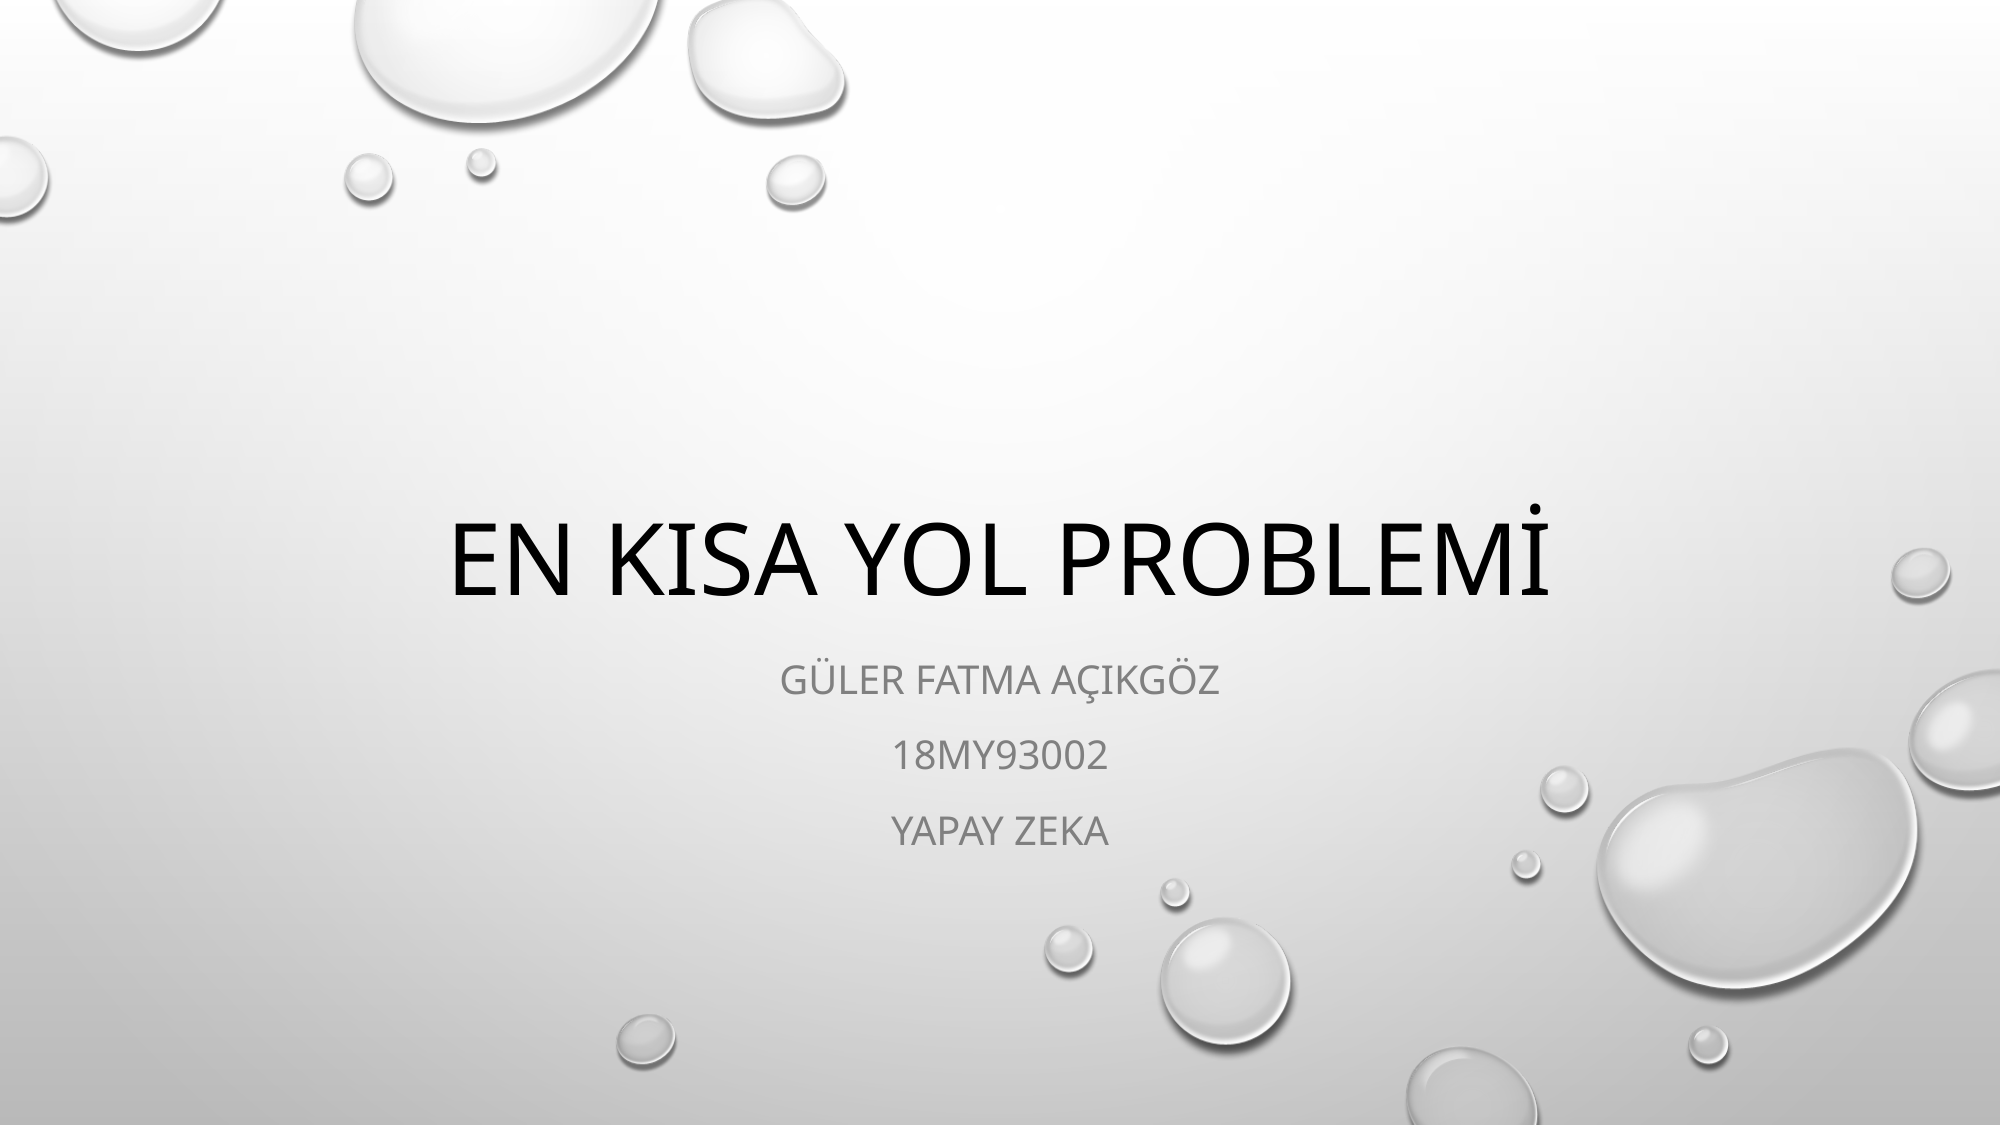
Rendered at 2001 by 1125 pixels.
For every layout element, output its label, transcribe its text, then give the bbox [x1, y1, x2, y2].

picture [0, 0, 2000, 1125]
subtitle GÜLER FATMA AÇIKGÖZ 18my93002 YAPAY ZEKA [287, 637, 1713, 863]
title EN KISA YOL PROBLEMİ [287, 213, 1713, 625]
